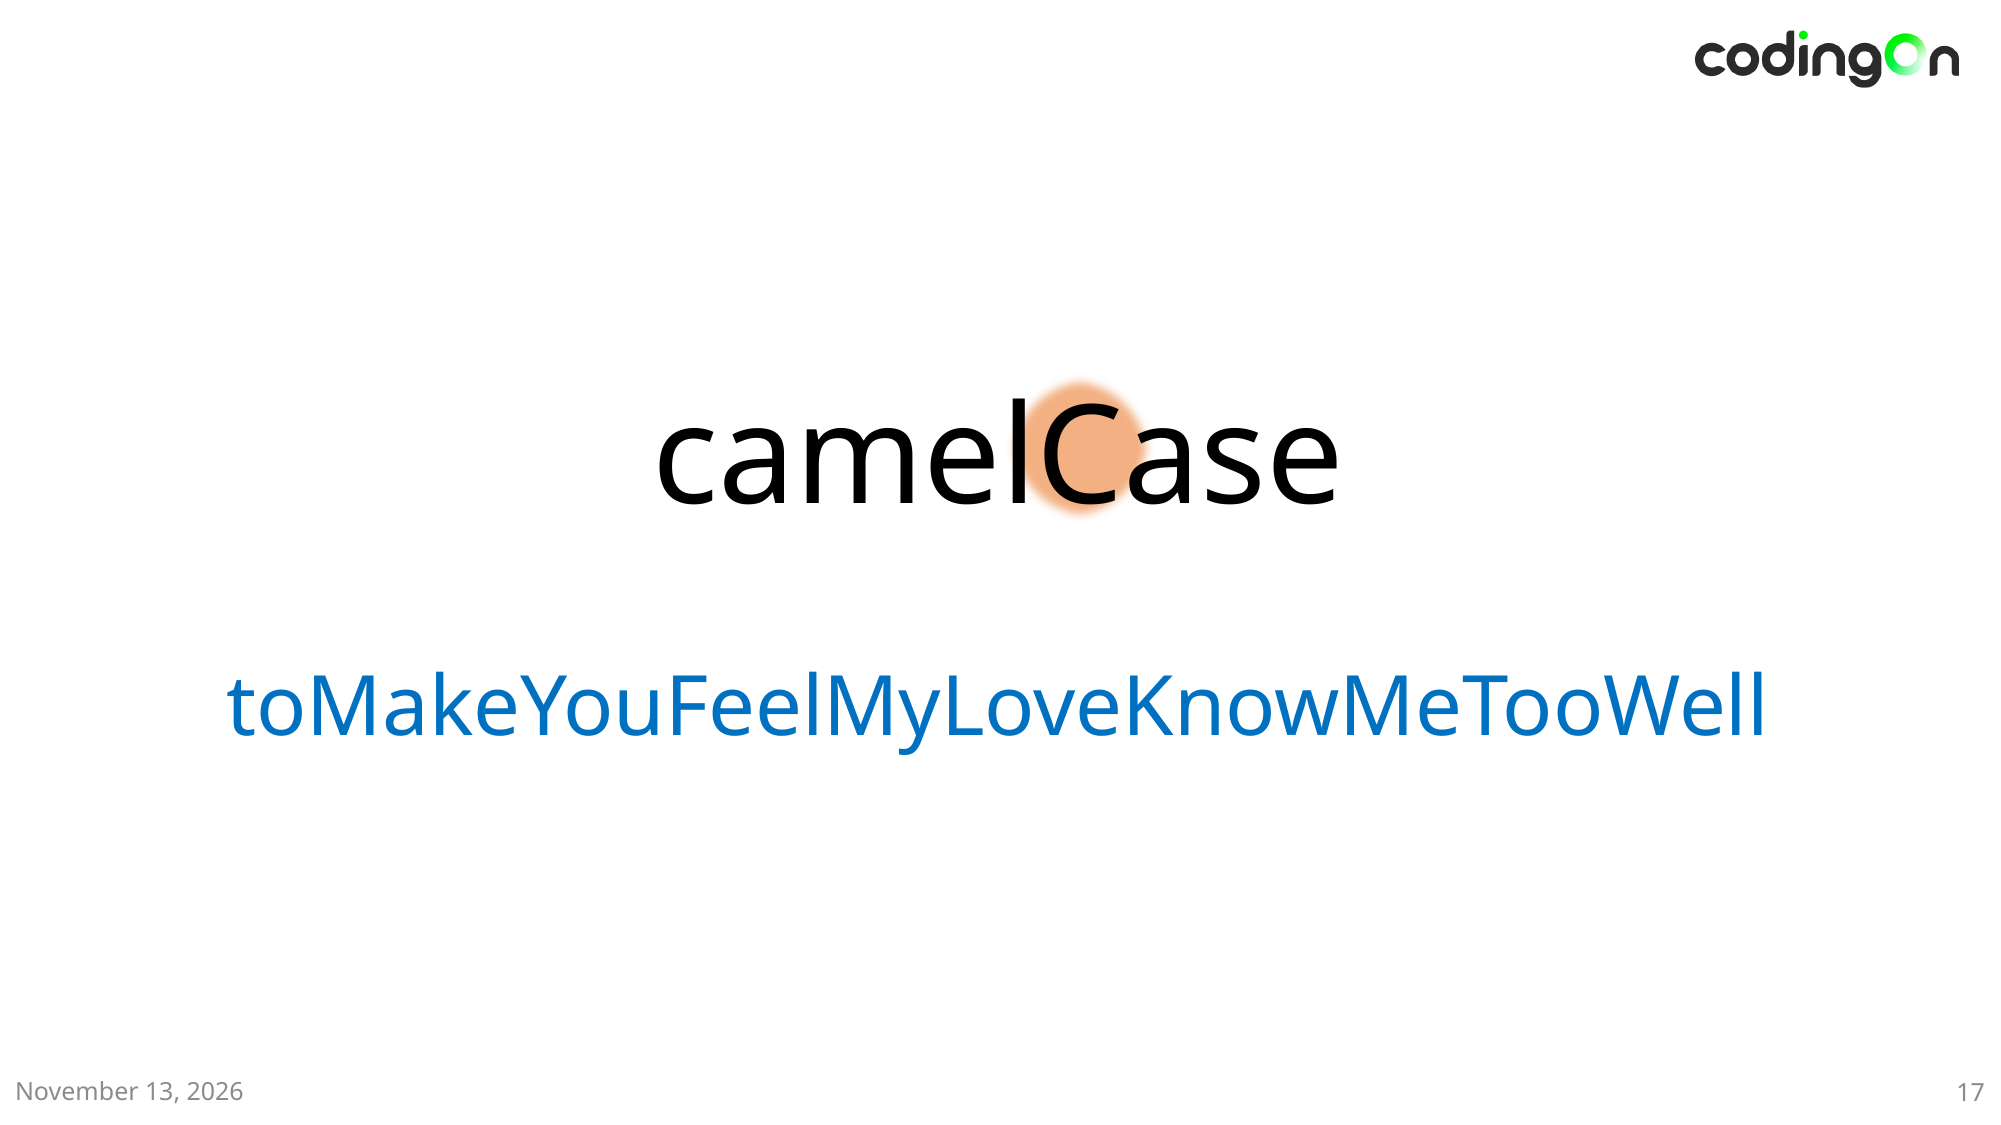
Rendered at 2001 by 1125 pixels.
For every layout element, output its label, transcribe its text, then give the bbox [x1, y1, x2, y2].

slide_number 2025년 6월 [0, 1062, 135, 1123]
picture [1695, 30, 1959, 88]
slide_number 17 [1861, 1063, 2000, 1124]
list toMakeYouFeelMyLoveKnowMeTooWell [135, 656, 1861, 1125]
title camelCase [135, 350, 1861, 568]
